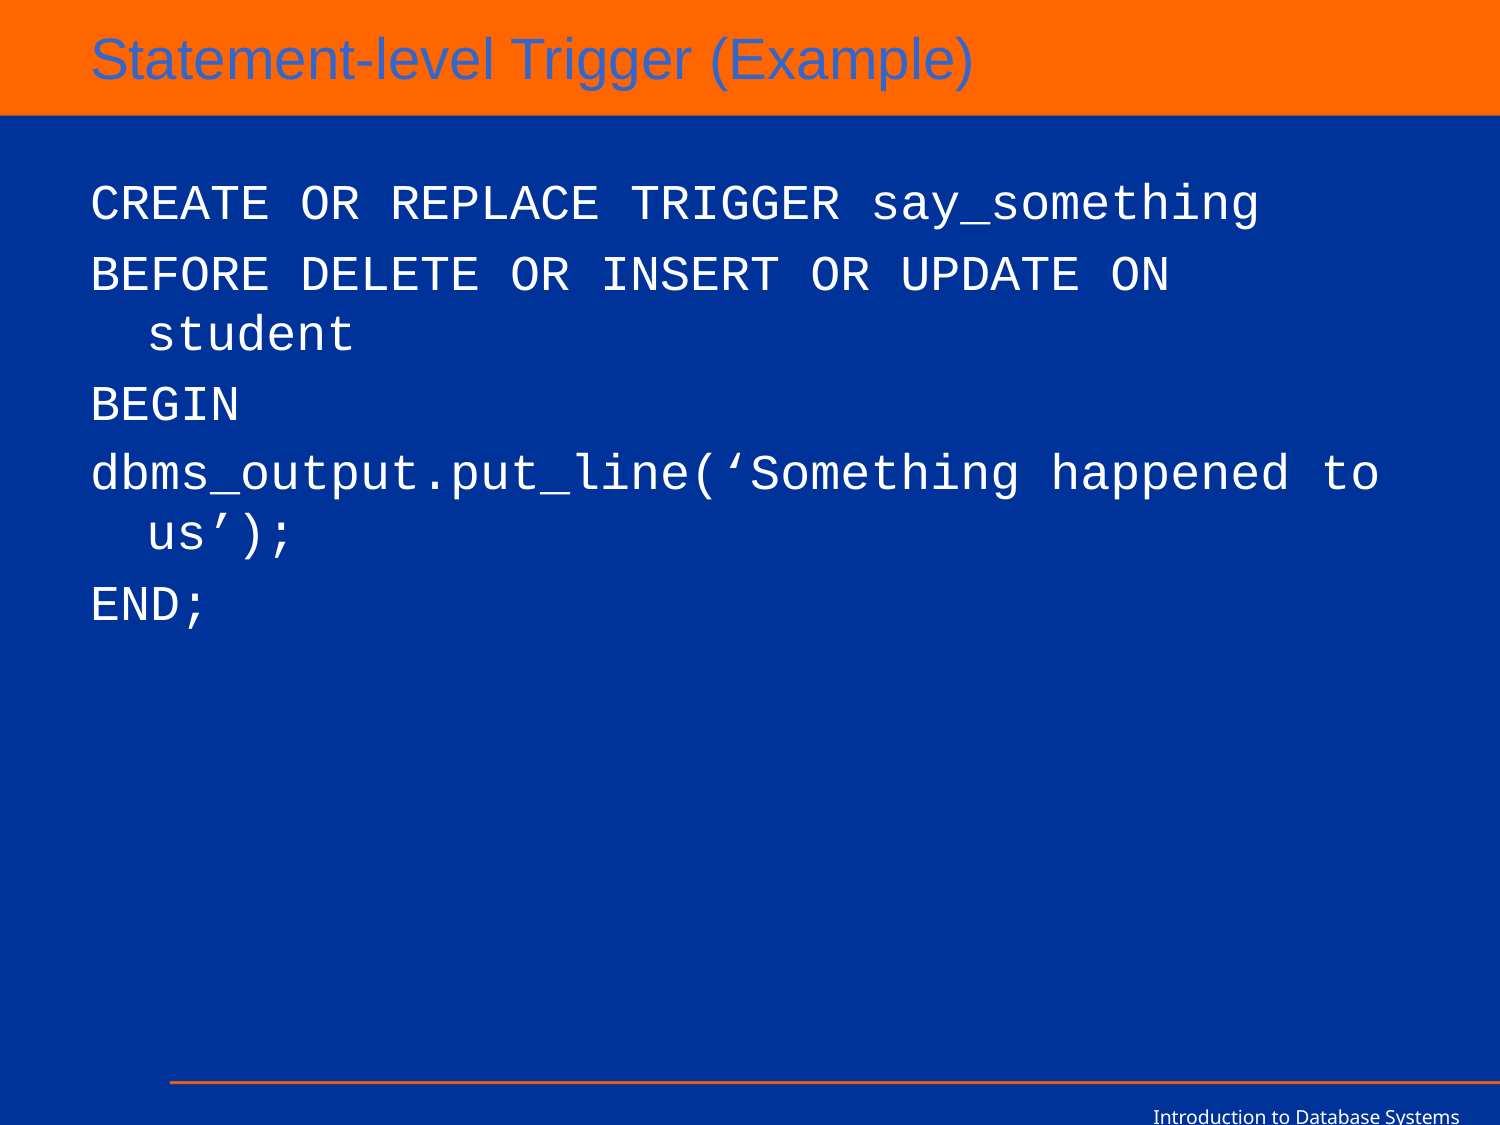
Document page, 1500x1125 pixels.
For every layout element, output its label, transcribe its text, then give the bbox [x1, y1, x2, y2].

footer Introduction to Database Systems [799, 1074, 1476, 1125]
list CREATE OR REPLACE TRIGGER say_something BEFORE DELETE OR INSERT OR UPDATE ON student BEGIN dbms_output.put_line(‘Something happened to us’); END; [74, 162, 1426, 1063]
title Statement-level Trigger (Example) [74, 0, 1426, 151]
picture [0, 0, 1500, 1125]
